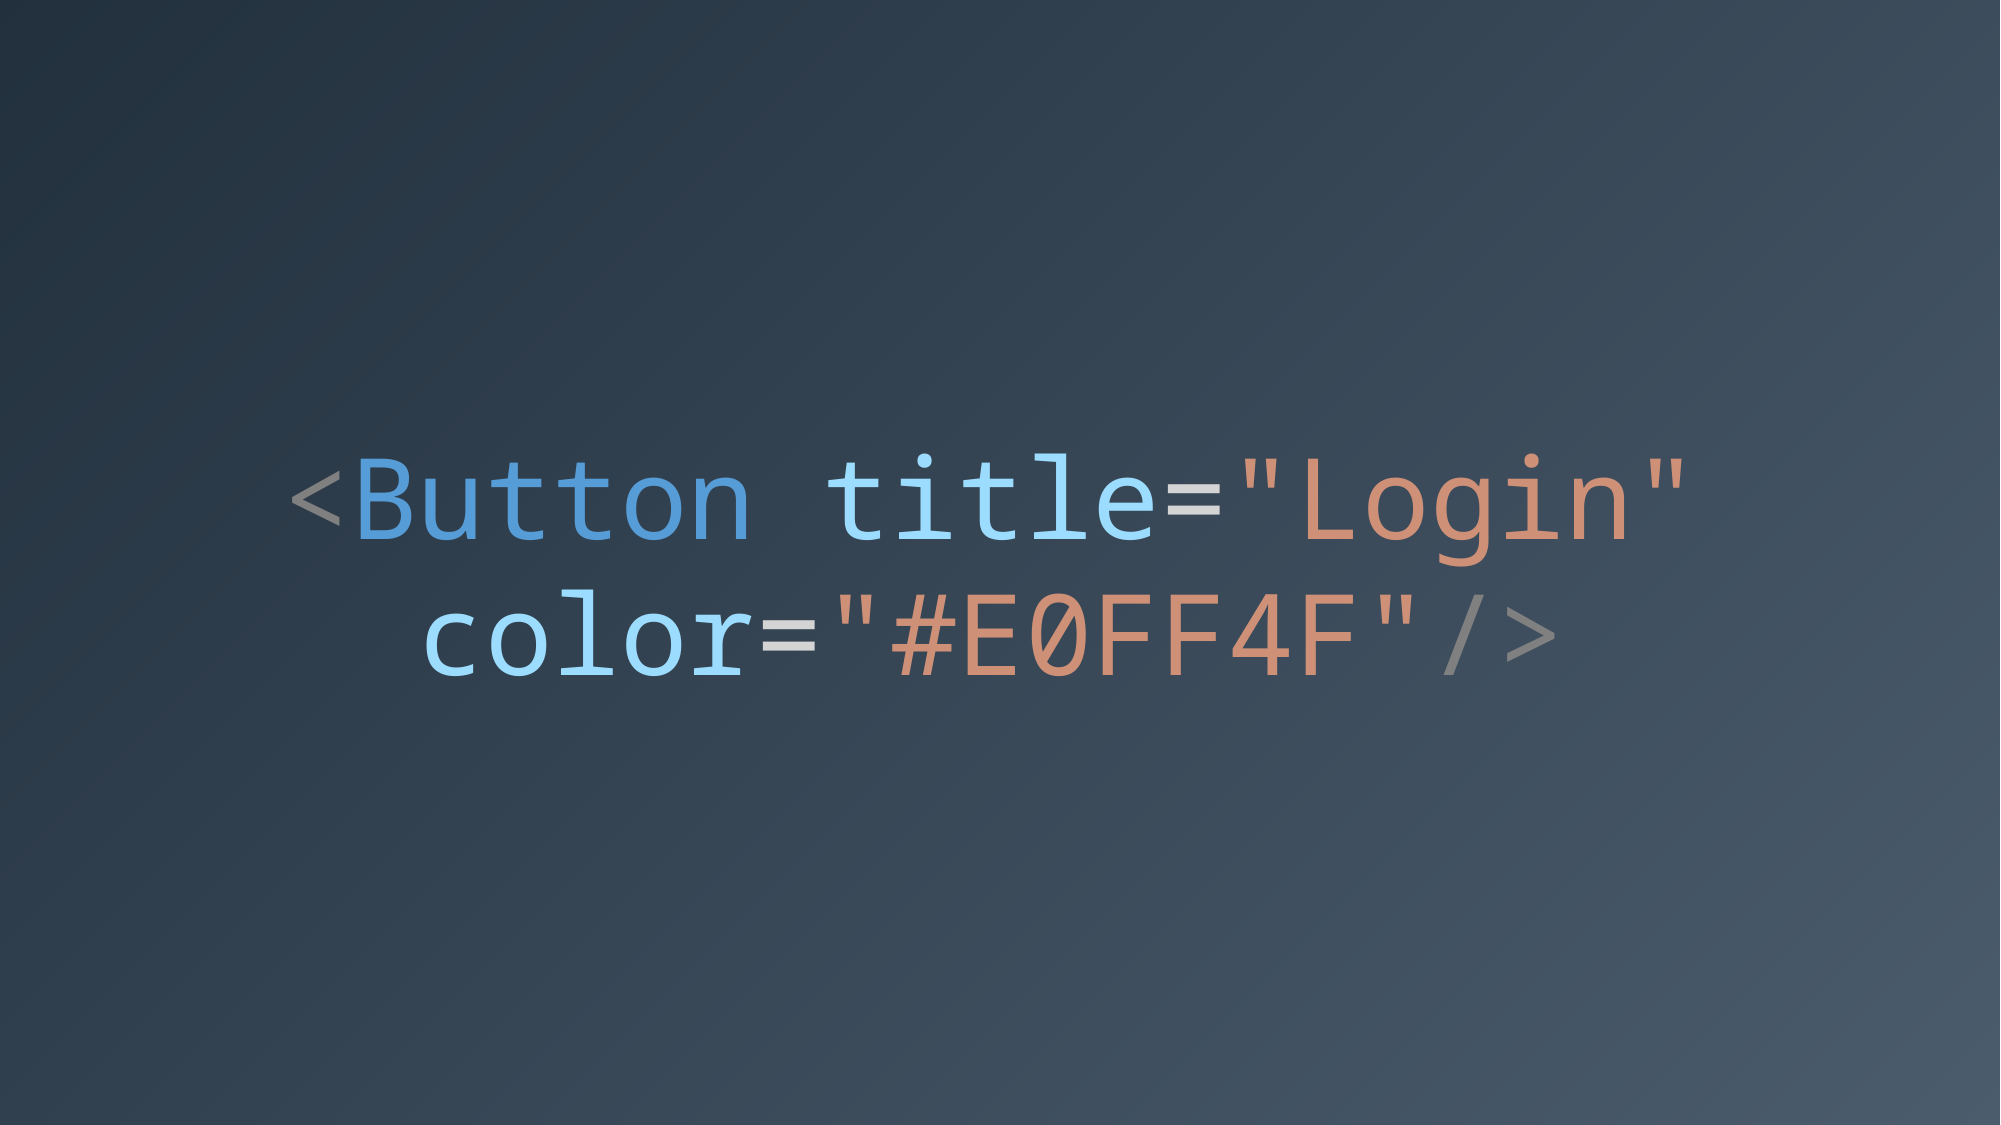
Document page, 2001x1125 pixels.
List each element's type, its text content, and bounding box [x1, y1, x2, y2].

text_box <Button title="Login" color="#E0FF4F"/> [267, 420, 1732, 705]
